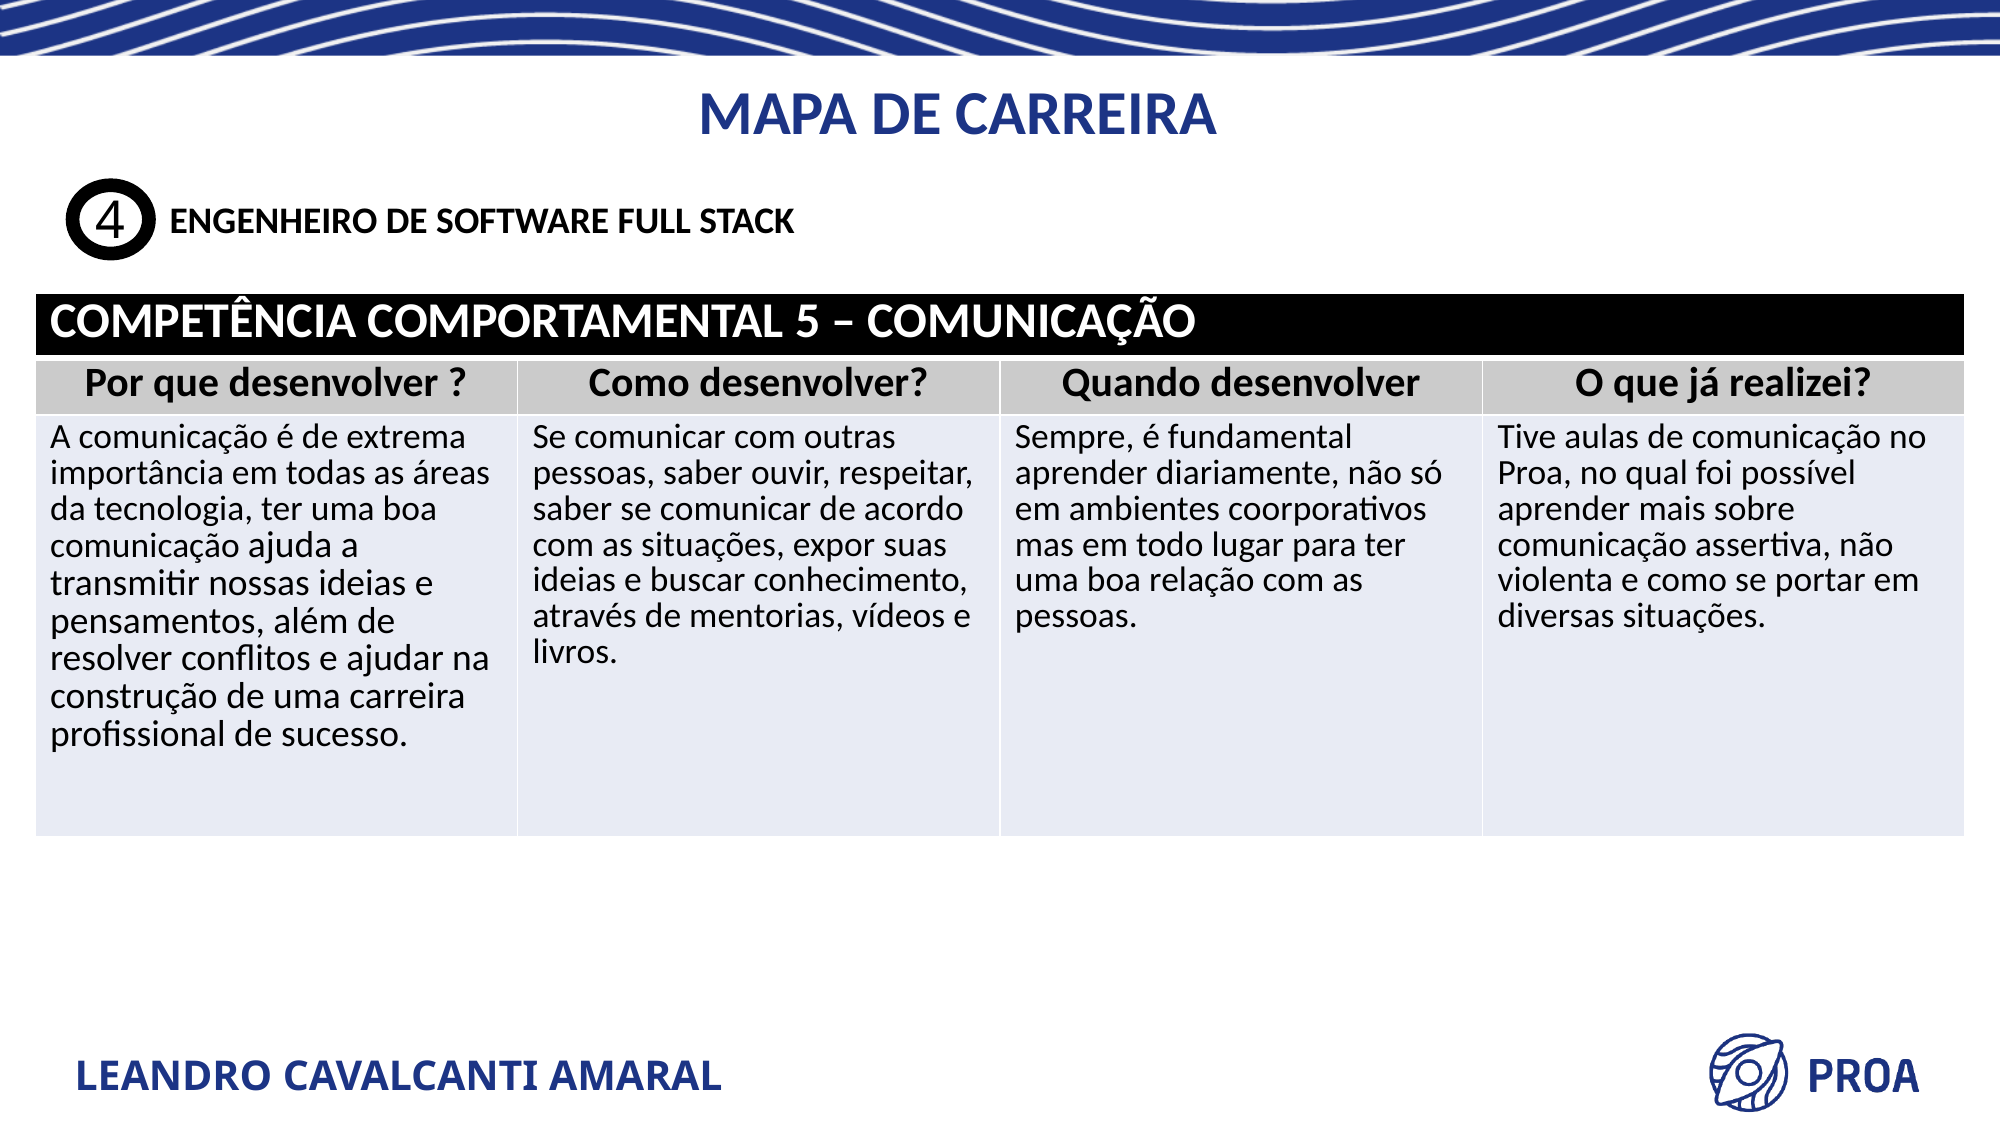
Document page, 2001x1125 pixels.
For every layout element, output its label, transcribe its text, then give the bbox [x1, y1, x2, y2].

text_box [66, 179, 155, 260]
table_cell A comunicação é de extrema importância em todas as áreas da tecnologia, ter uma boa comunicação ajuda a transmitir nossas ideias e pensamentos, além de resolver conflitos e ajudar na construção de uma carreira profissional de sucesso. [36, 416, 517, 836]
picture [1671, 998, 1957, 1125]
picture [0, 0, 2000, 56]
table_header COMPETÊNCIA COMPORTAMENTAL 5 – COMUNICAÇÃO [36, 294, 1964, 355]
table_cell Tive aulas de comunicação no Proa, no qual foi possível aprender mais sobre comunicação assertiva, não violenta e como se portar em diversas situações. [1483, 416, 1964, 836]
table_cell Quando desenvolver [1001, 361, 1482, 414]
table_cell Como desenvolver? [518, 361, 999, 414]
text_box ENGENHEIRO DE SOFTWARE FULL STACK [155, 188, 865, 249]
table_cell Se comunicar com outras pessoas, saber ouvir, respeitar, saber se comunicar de acordo com as situações, expor suas ideias e buscar conhecimento, através de mentorias, vídeos e livros. [518, 416, 999, 836]
table_cell Por que desenvolver ? [36, 361, 517, 414]
table_cell Sempre, é fundamental aprender diariamente, não só em ambientes coorporativos mas em todo lugar para ter uma boa relação com as pessoas. [1001, 416, 1482, 836]
table_cell O que já realizei? [1483, 361, 1964, 414]
text_box MAPA DE CARREIRA [683, 65, 1233, 155]
text_box LEANDRO CAVALCANTI AMARAL [0, 1027, 738, 1123]
